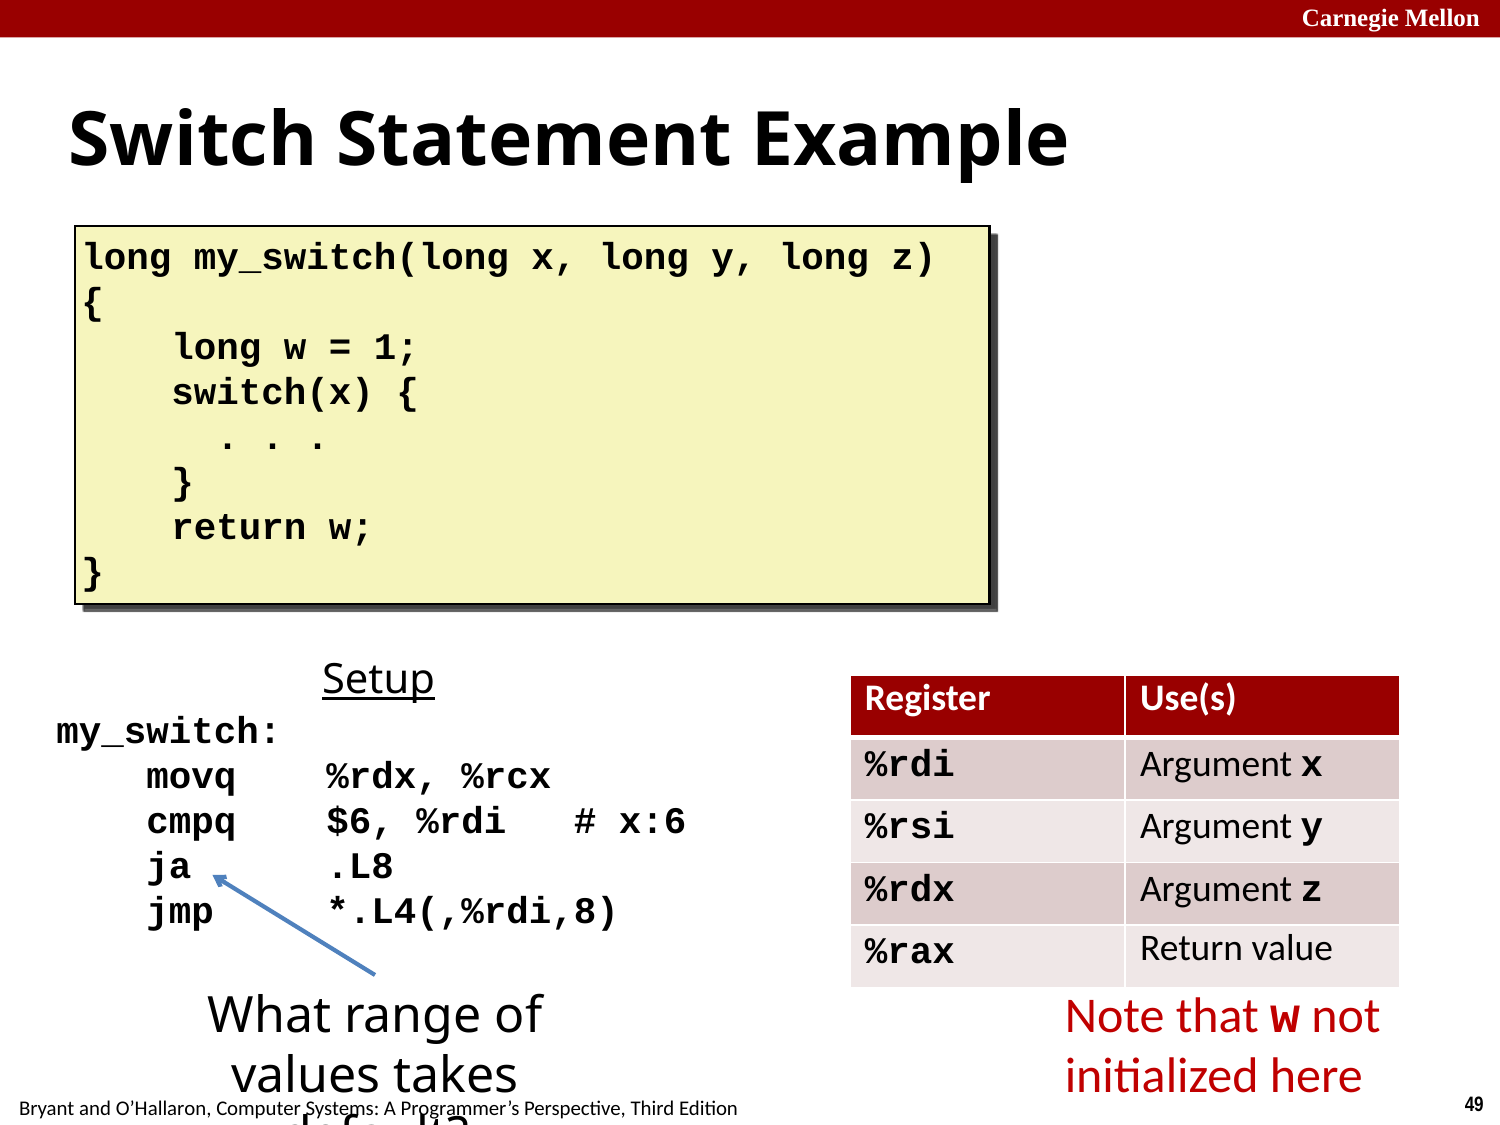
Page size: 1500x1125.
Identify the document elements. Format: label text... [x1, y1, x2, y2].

table_cell Argument z [1126, 863, 1399, 924]
title Switch Statement Example [62, 41, 1438, 230]
text_box my_switch: movq %rdx, %rcx cmpq $6, %rdi # x:6 ja .L8 jmp *.L4(,%rdi,8) [50, 699, 1049, 1055]
table_cell Argument y [1126, 801, 1399, 862]
table_cell %rax [851, 926, 1124, 987]
table_cell Return value [1126, 926, 1399, 987]
text_box Note that w not initialized here [1049, 974, 1413, 1110]
table_cell %rdx [851, 863, 1124, 924]
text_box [212, 874, 376, 976]
text_box What range of values takes default? [137, 974, 613, 1125]
table_cell %rdi [851, 740, 1124, 799]
table_cell Argument x [1126, 740, 1399, 799]
table_header Register [851, 676, 1124, 735]
text_box Setup [315, 645, 498, 699]
table_header Use(s) [1126, 676, 1399, 735]
text_box long my_switch(long x, long y, long z) { long w = 1; switch(x) { . . . } return w; } [75, 225, 990, 605]
table_cell %rsi [851, 801, 1124, 862]
